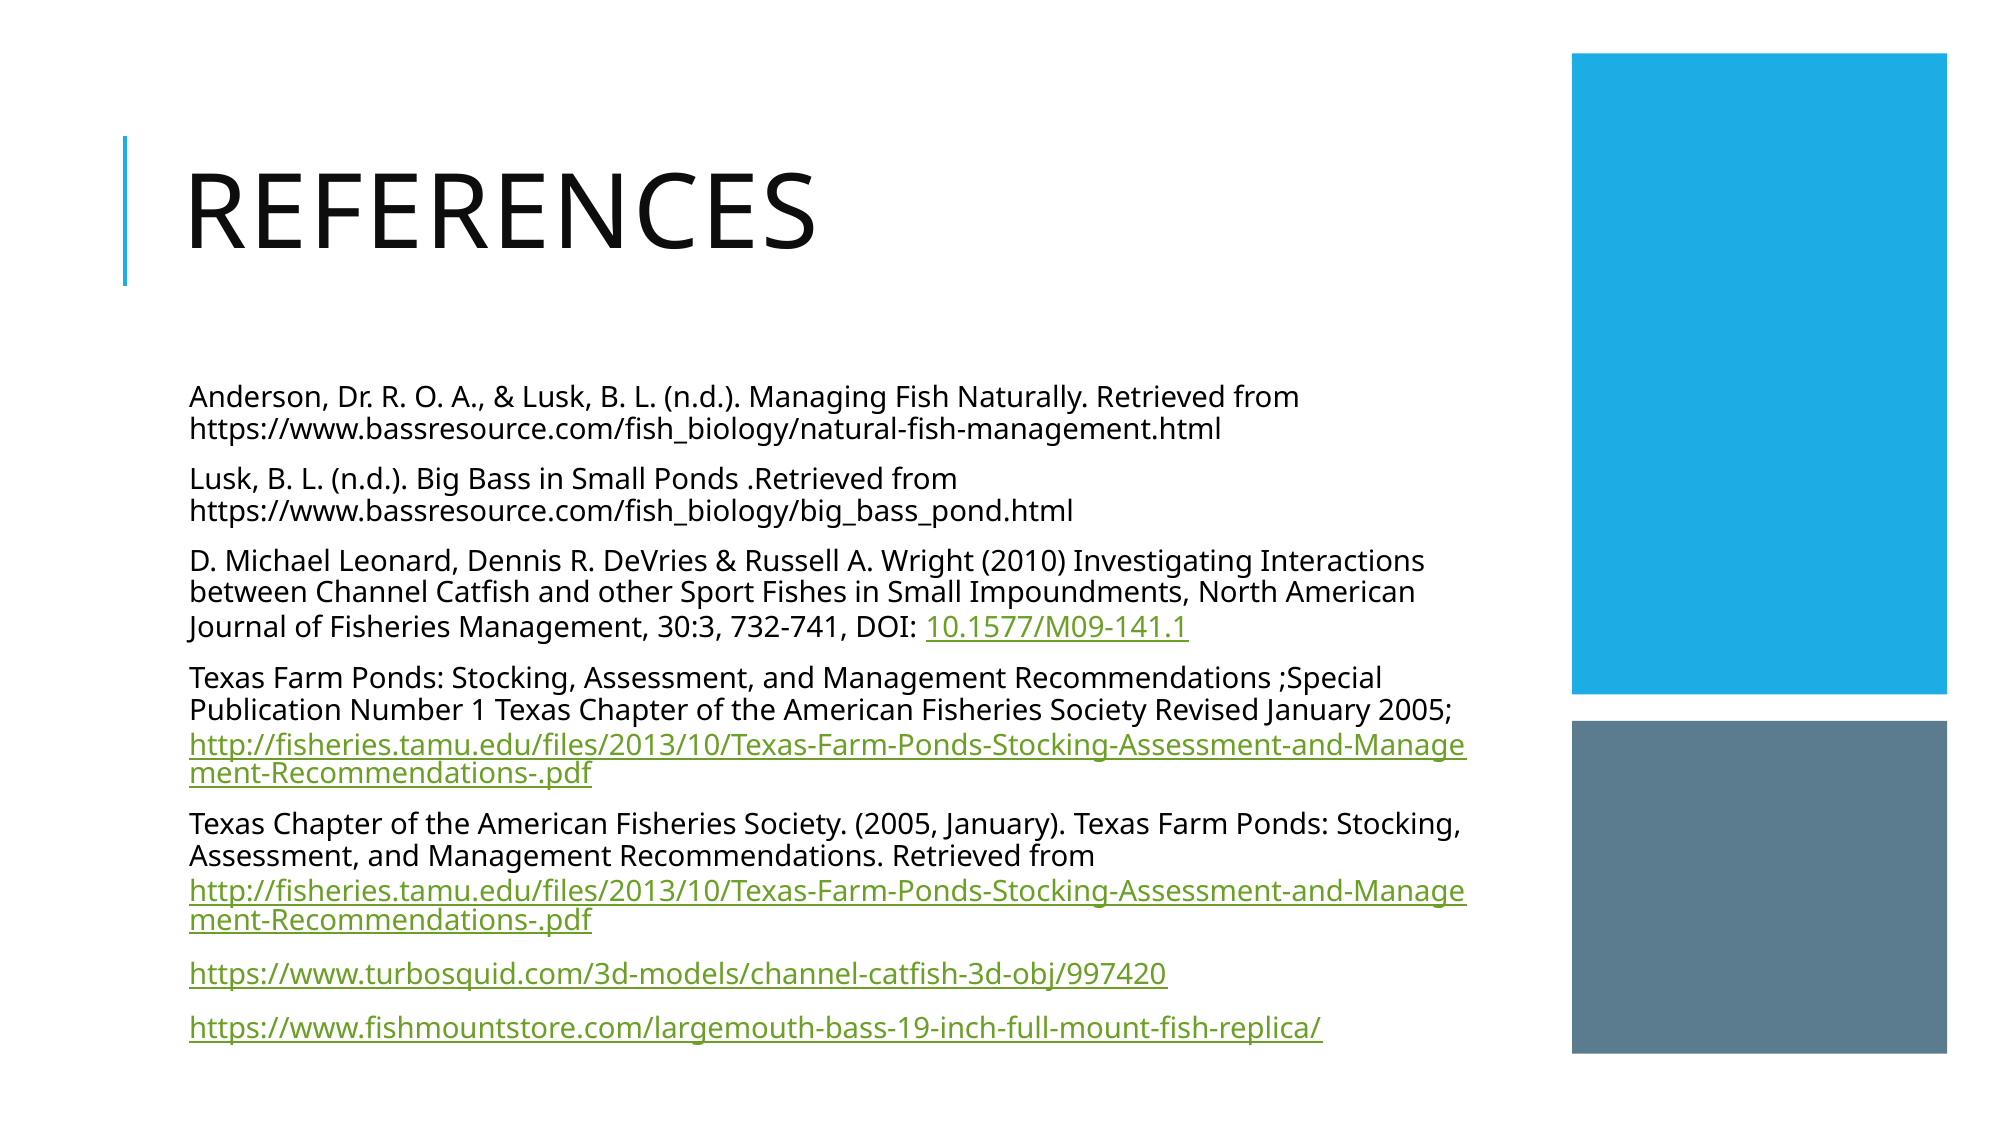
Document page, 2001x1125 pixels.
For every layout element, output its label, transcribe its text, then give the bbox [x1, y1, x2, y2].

text_box [1571, 720, 1948, 1055]
title References [168, 96, 1484, 342]
list Anderson, Dr. R. O. A., & Lusk, B. L. (n.d.). Managing Fish Naturally. Retrieved from https://www.bassresource.com/fish_biology/natural-fish-management.html Lusk, B. L. (n.d.). Big Bass in Small Ponds .Retrieved from https://www.bassresource.com/fish_biology/big_bass_pond.html D. Michael Leonard, Dennis R. DeVries & Russell A. Wright (2010) Investigating Interactions between Channel Catfish and other Sport Fishes in Small Impoundments, North American Journal of Fisheries Management, 30:3, 732-741, DOI: 10.1577/M09-141.1 Texas Farm Ponds: Stocking, Assessment, and Management Recommendations ;Special Publication Number 1 Texas Chapter of the American Fisheries Society Revised January 2005; http://fisheries.tamu.edu/files/2013/10/Texas-Farm-Ponds-Stocking-Assessment-and-Management-Recommendations-.pdf Texas Chapter of the American Fisheries Society. (2005, January). Texas Farm Ponds: Stocking, Assessment, and Management Recommendations. Retrieved from http://fisheries.tamu.edu/files/2013/10/Texas-Farm-Ponds-Stocking-Assessment-and-Management-Recommendations-.pdf https://www.turbosquid.com/3d-models/channel-catfish-3d-obj/997420 https://www.fishmountstore.com/largemouth-bass-19-inch-full-mount-fish-replica/ [168, 375, 1484, 1035]
text_box [1571, 52, 1948, 696]
